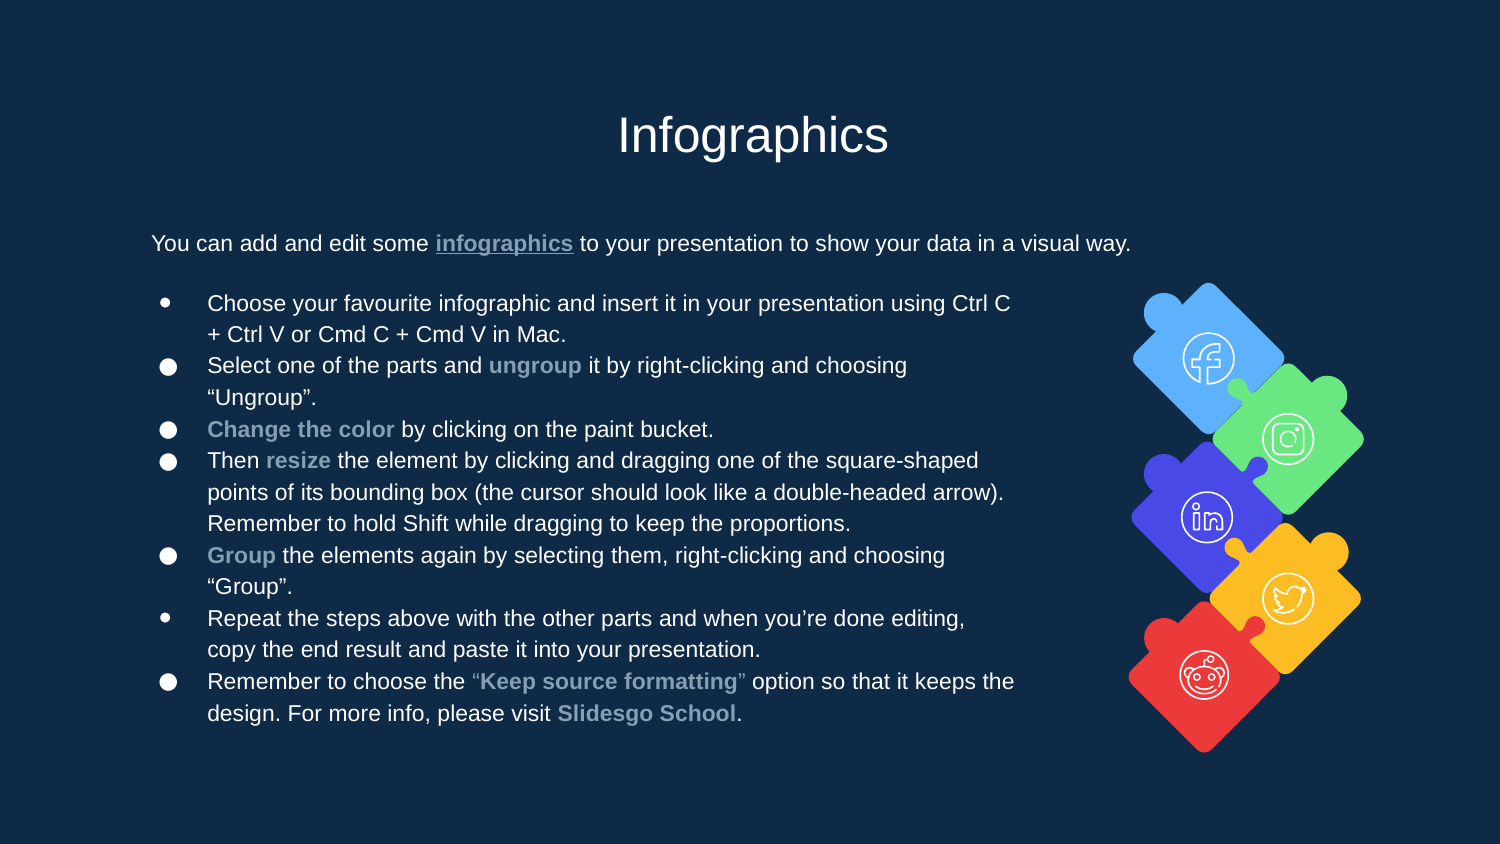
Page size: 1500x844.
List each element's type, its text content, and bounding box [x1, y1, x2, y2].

title Infographics [175, 87, 1332, 167]
list You can add and edit some infographics to your presentation to show your data in a visual way. [117, 209, 1279, 262]
text_box Choose your favourite infographic and insert it in your presentation using Ctrl C + Ctrl V or Cmd C + Cmd V in Mac. Select one of the parts and ungroup it by right-clicking and choosing “Ungroup”. Change the color by clicking on the paint bucket. Then resize the element by clicking and dragging one of the square-shaped points of its bounding box (the cursor should look like a double-headed arrow). Remember to hold Shift while dragging to keep the proportions. Group the elements again by selecting them, right-clicking and choosing “Group”. Repeat the steps above with the other parts and when you’re done editing, copy the end result and paste it into your presentation. Remember to choose the “Keep source formatting” option so that it keeps the design. For more info, please visit Slidesgo School. [117, 268, 1032, 750]
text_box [1127, 282, 1366, 753]
